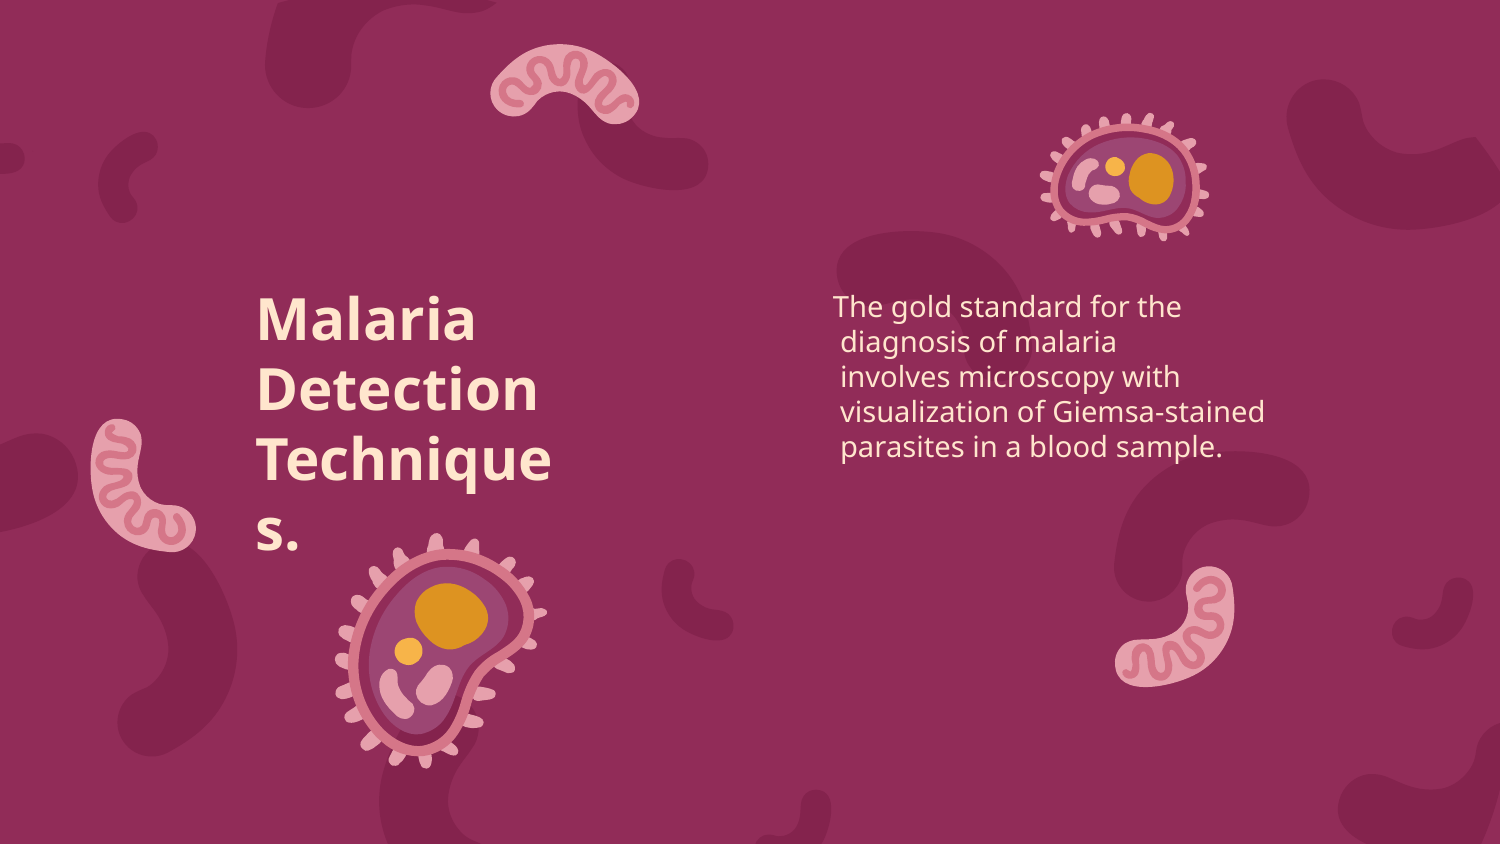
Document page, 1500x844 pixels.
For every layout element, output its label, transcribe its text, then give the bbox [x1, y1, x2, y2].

subtitle The gold standard for the diagnosis of malaria involves microscopy with visualization of Giemsa-stained parasites in a blood sample. [750, 203, 1307, 521]
title Malaria Detection Techniques. [240, 267, 579, 435]
